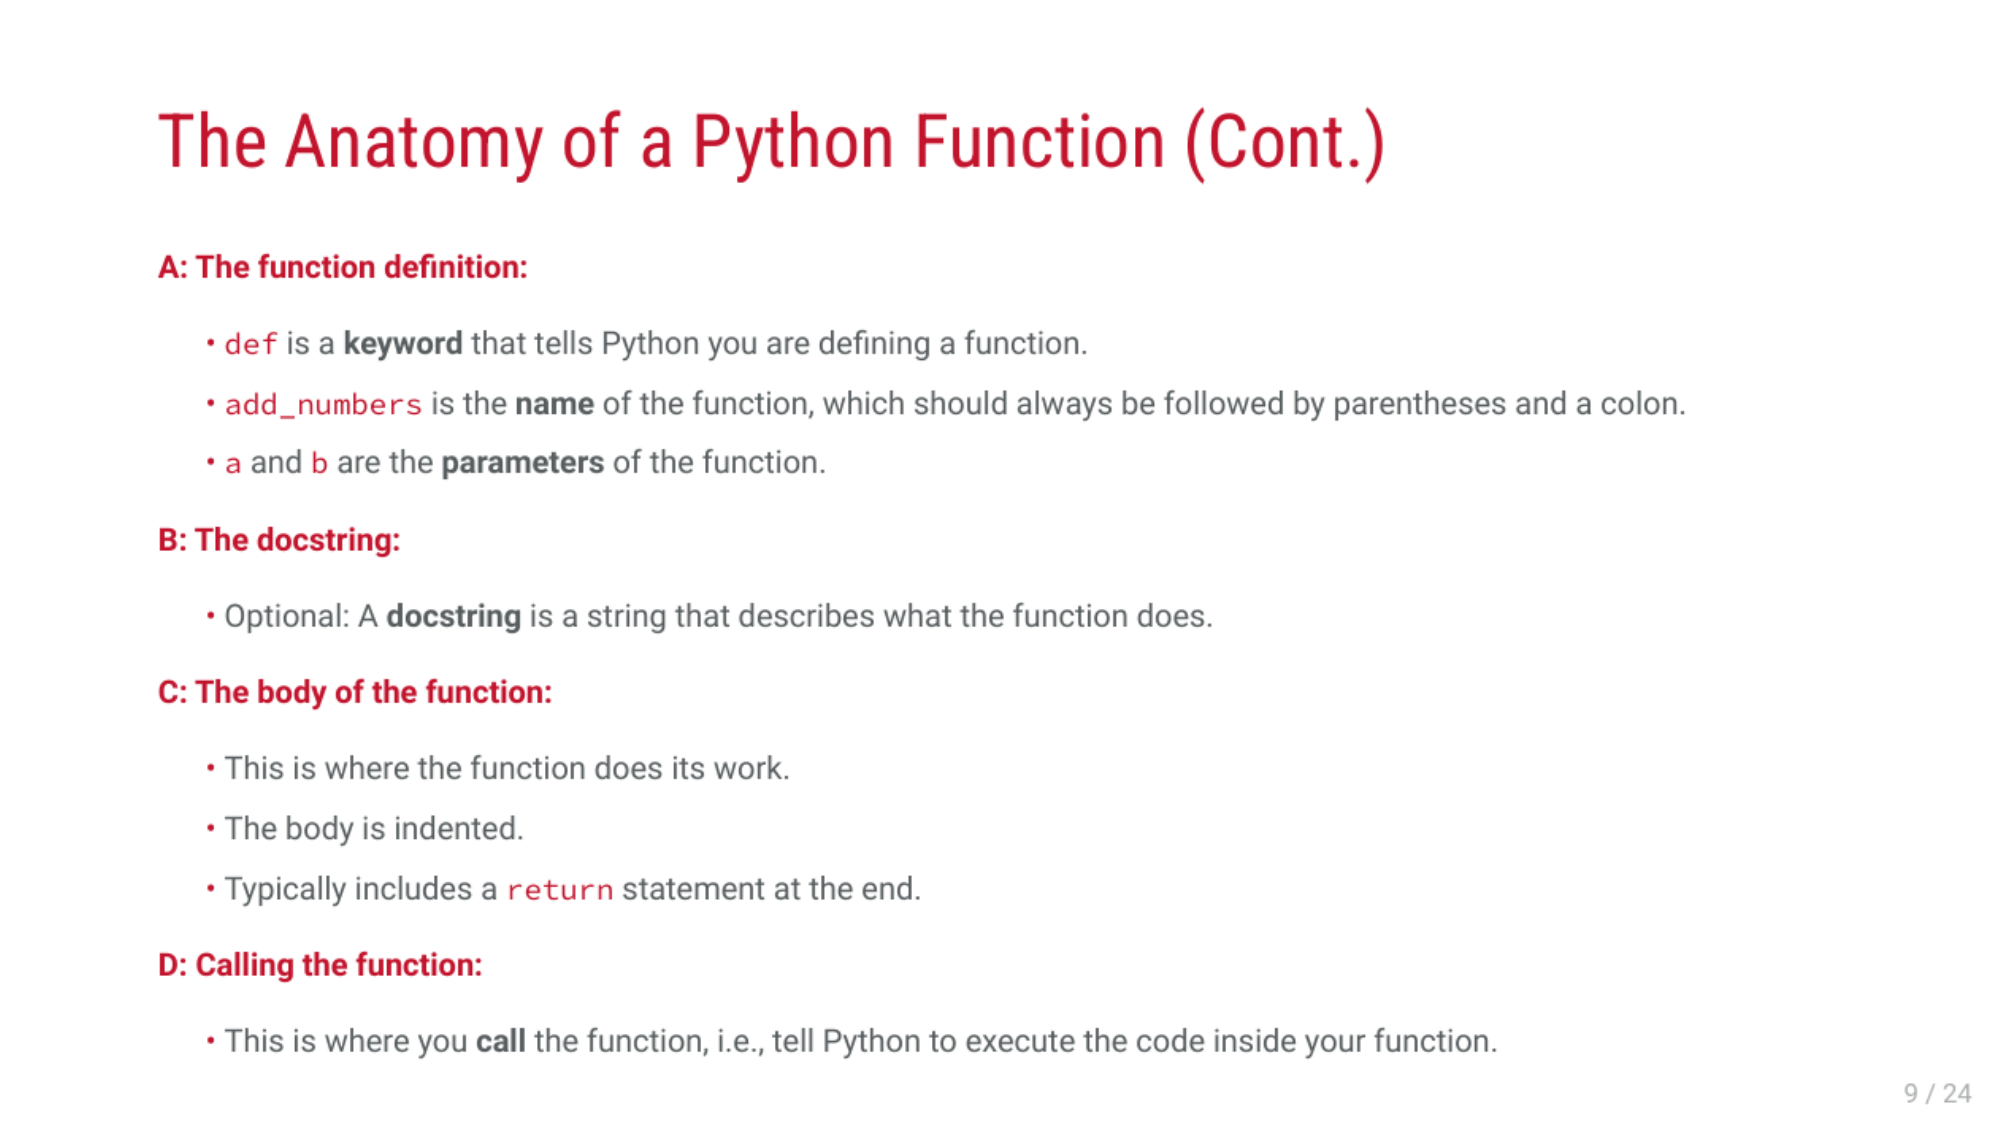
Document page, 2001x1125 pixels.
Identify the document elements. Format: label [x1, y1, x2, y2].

list [0, 0, 2000, 1125]
